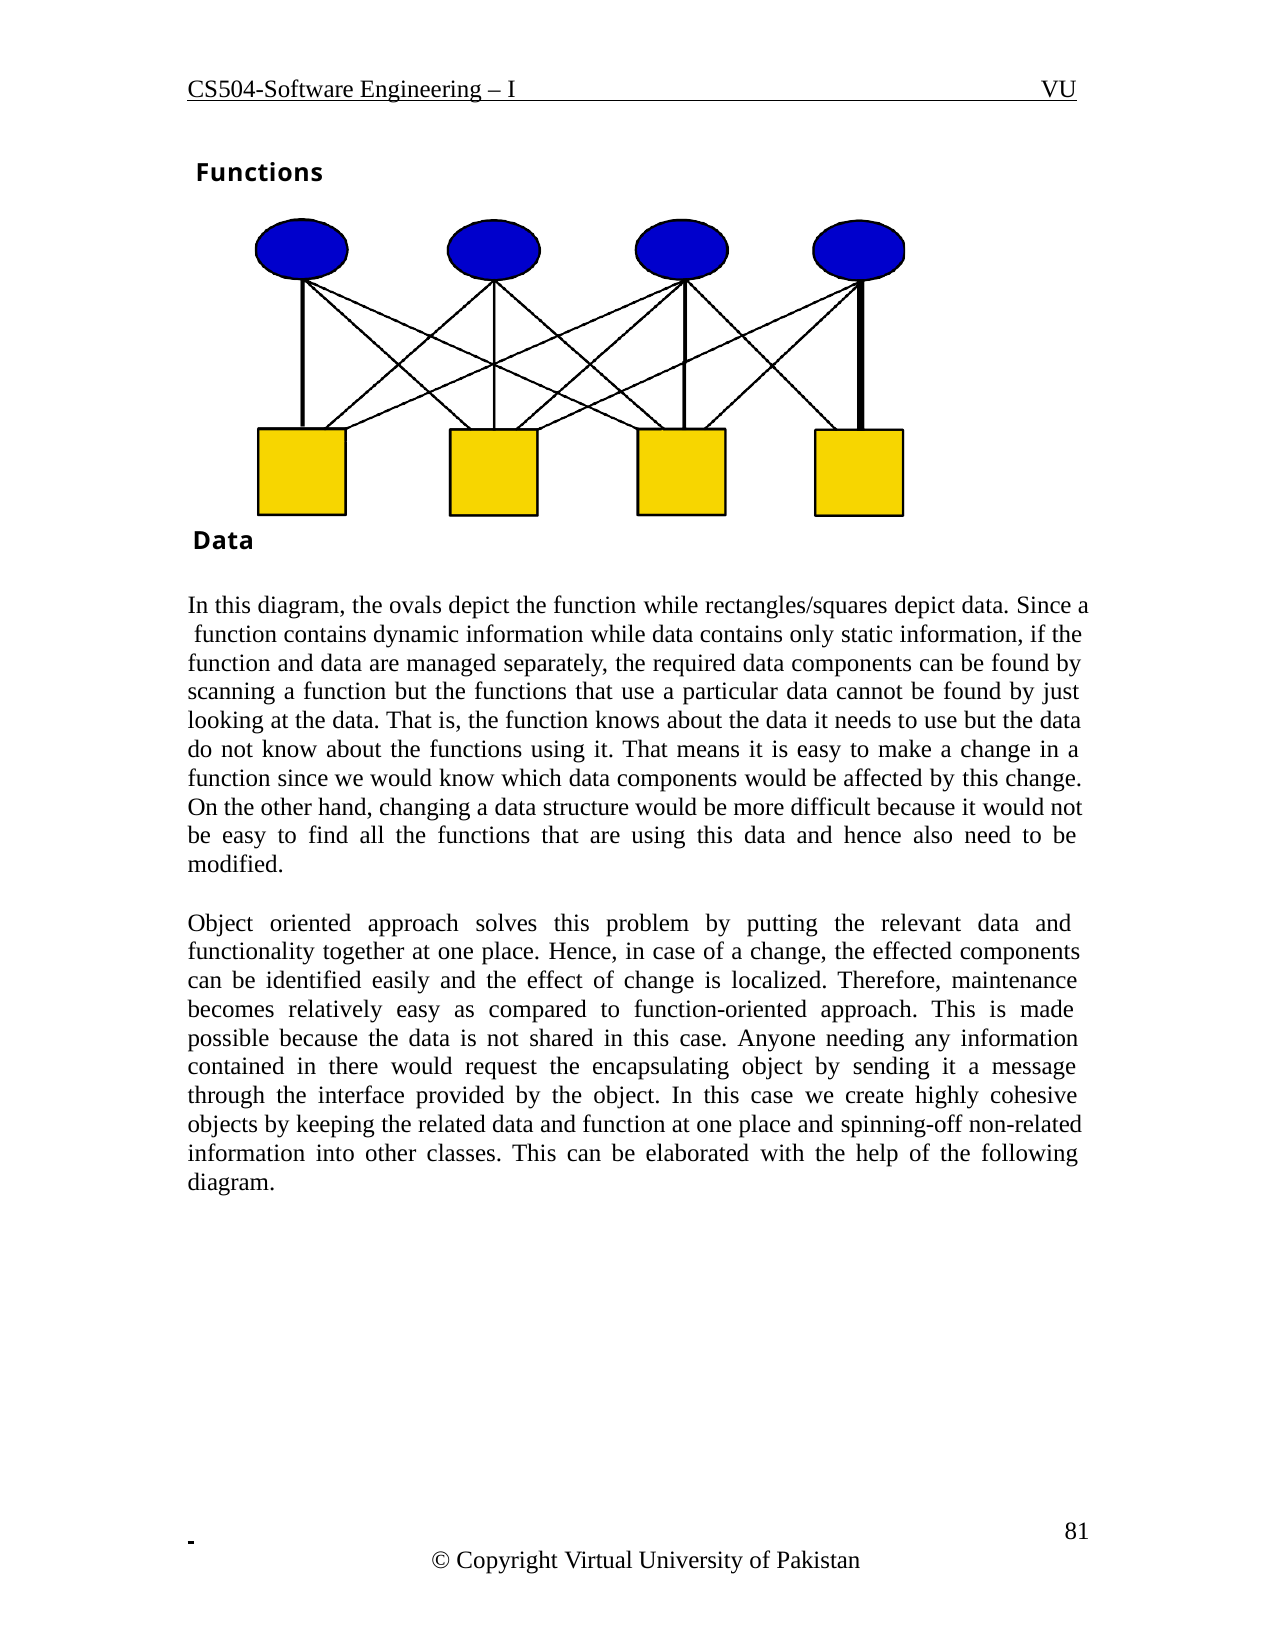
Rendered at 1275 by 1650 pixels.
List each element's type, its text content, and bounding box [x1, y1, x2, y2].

text_box CS504-Software Engineering – I [185, 72, 518, 103]
text_box [254, 218, 906, 517]
text_box Data In this diagram, the ovals depict the function while rectangles/squares depict data. Since a function contains dynamic information while data contains only static information, if the function and data are managed separately, the required data components can be found by scanning a function but the functions that use a particular data cannot be found by just looking at the data. That is, the function knows about the data it needs to use but the data do not know about the functions using it. That means it is easy to make a change in a function since we would know which data components would be affected by this change. On the other hand, changing a data structure would be more difficult because it would not be easy to find all the functions that are using this data and hence also need to be modified. Object oriented approach solves this problem by putting the relevant data and functionality together at one place. Hence, in case of a change, the effected components can be identified easily and the effect of change is localized. Therefore, maintenance becomes relatively easy as compared to function-oriented approach. This is made possible because the data is not shared in this case. Anyone needing any information contained in there would request the encapsulating object by sending it a message through the interface provided by the object. In this case we create highly cohesive objects by keeping the related data and function at one place and spinning-off non-related information into other classes. This can be elaborated with the help of the following diagram. [185, 524, 1090, 1195]
slide_number 81 © Copyright Virtual University of Pakistan [185, 1509, 1092, 1650]
text_box VU [1038, 72, 1080, 103]
text_box Functions [193, 156, 341, 187]
